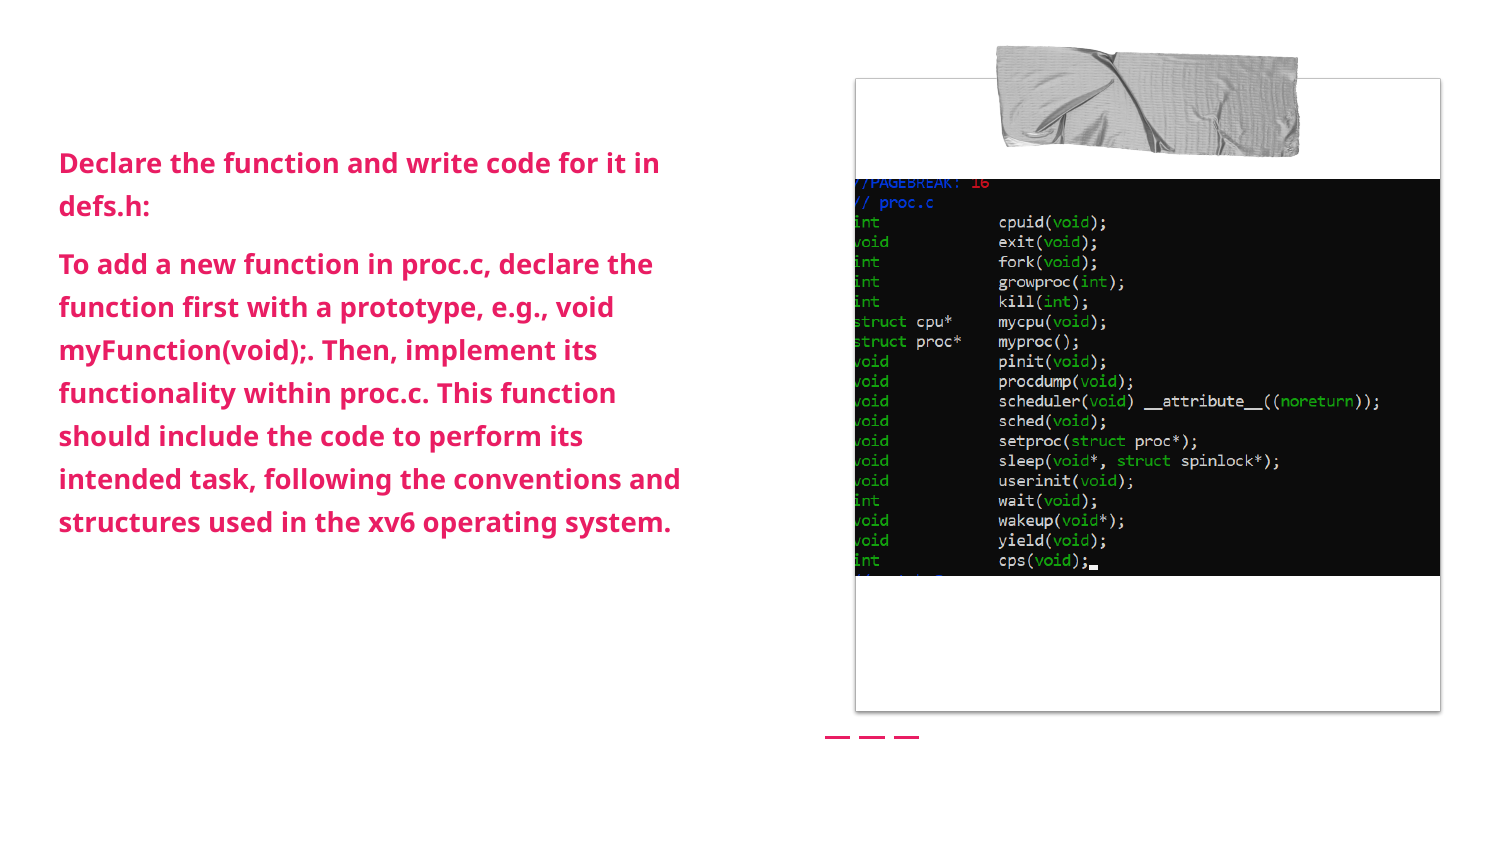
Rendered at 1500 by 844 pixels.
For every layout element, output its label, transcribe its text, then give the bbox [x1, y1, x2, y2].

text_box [832, 43, 1464, 737]
subtitle Declare the function and write code for it in defs.h: To add a new function in proc.c, declare the function first with a prototype, e.g., void myFunction(void);. Then, implement its functionality within proc.c. This function should include the code to perform its intended task, following the conventions and structures used in the xv6 operating system. He recently opened a camera shop near the Louvre in Paris. Visitors to his store, mostly tourists, speak many different languages making anything beyond a simple transaction a challenge. [43, 107, 708, 737]
picture [855, 178, 1441, 576]
